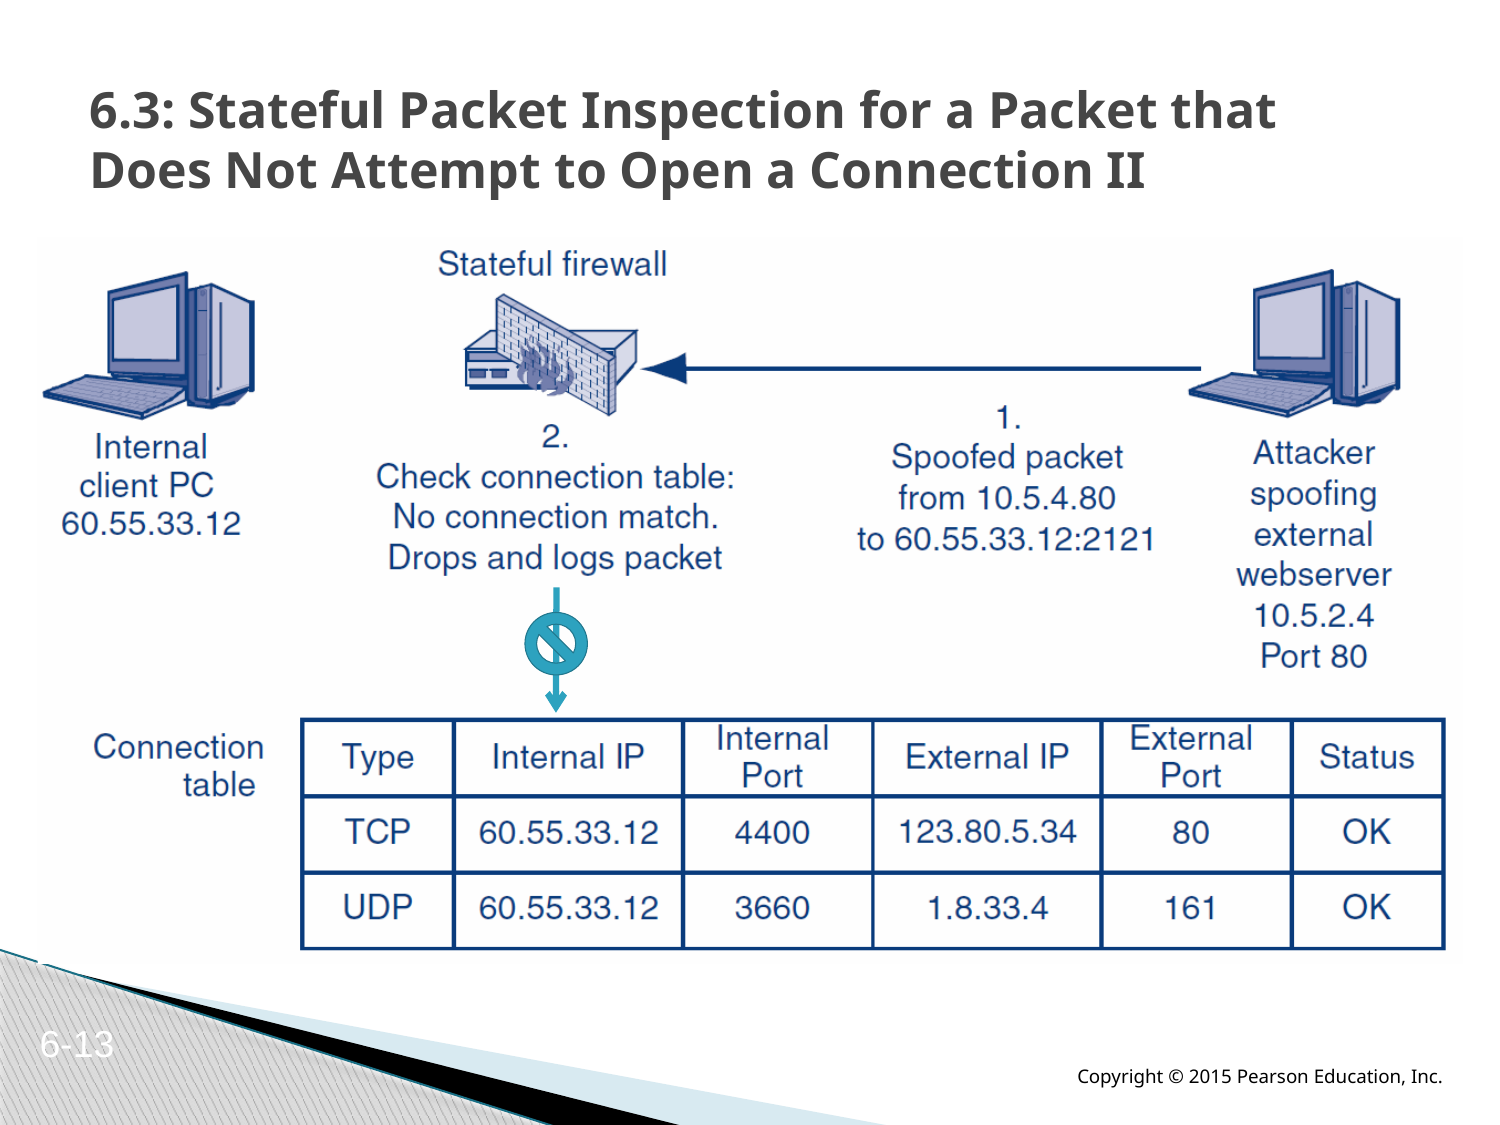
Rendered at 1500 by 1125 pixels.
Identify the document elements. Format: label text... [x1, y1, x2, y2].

text_box 6-13 [24, 1012, 163, 1088]
title 6.3: Stateful Packet Inspection for a Packet that Does Not Attempt to Open a Connection II [75, 45, 1425, 233]
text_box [37, 237, 1463, 964]
